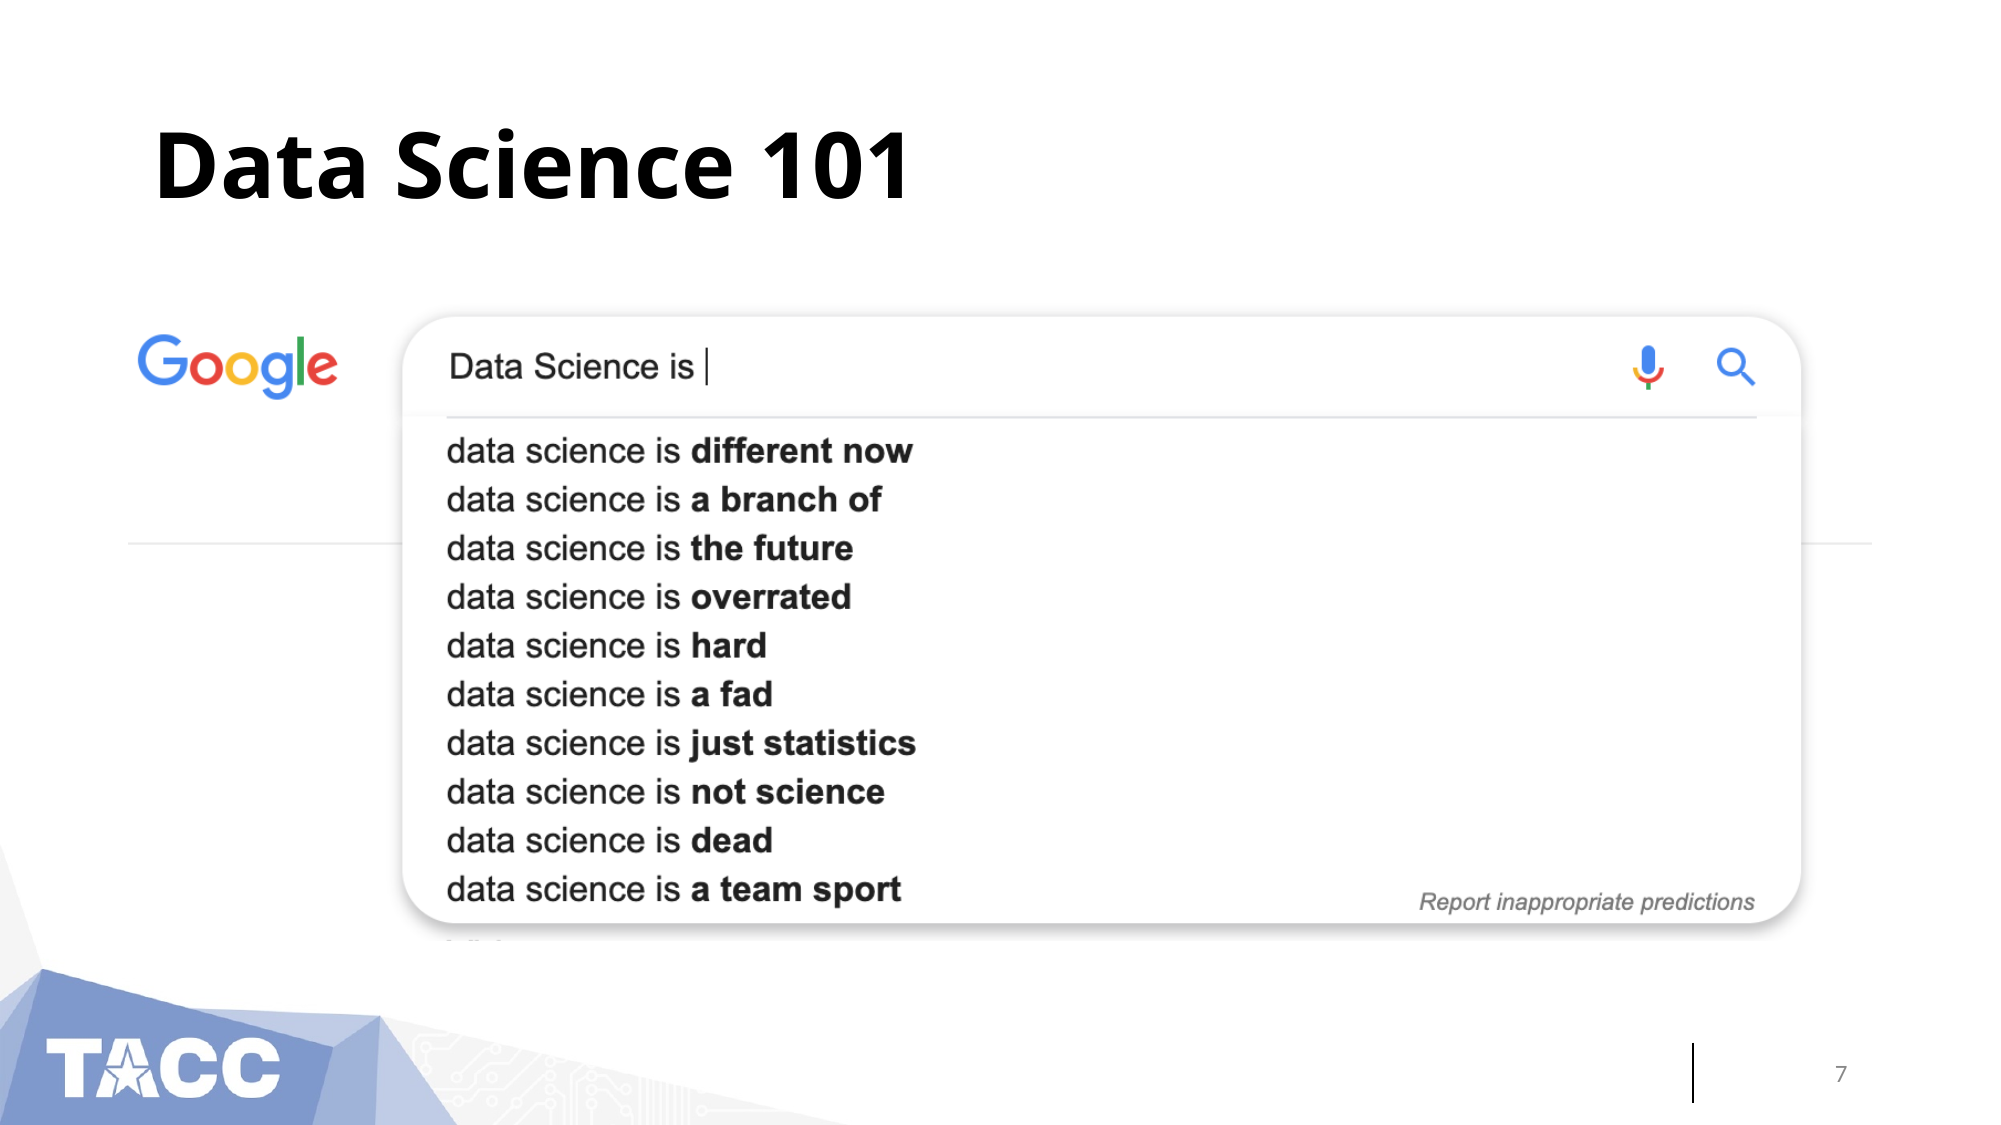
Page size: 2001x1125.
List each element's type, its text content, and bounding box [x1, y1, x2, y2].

slide_number ‹#› [1733, 1042, 1863, 1103]
title Data Science 101 [137, 59, 1863, 278]
picture [0, 0, 2001, 1125]
